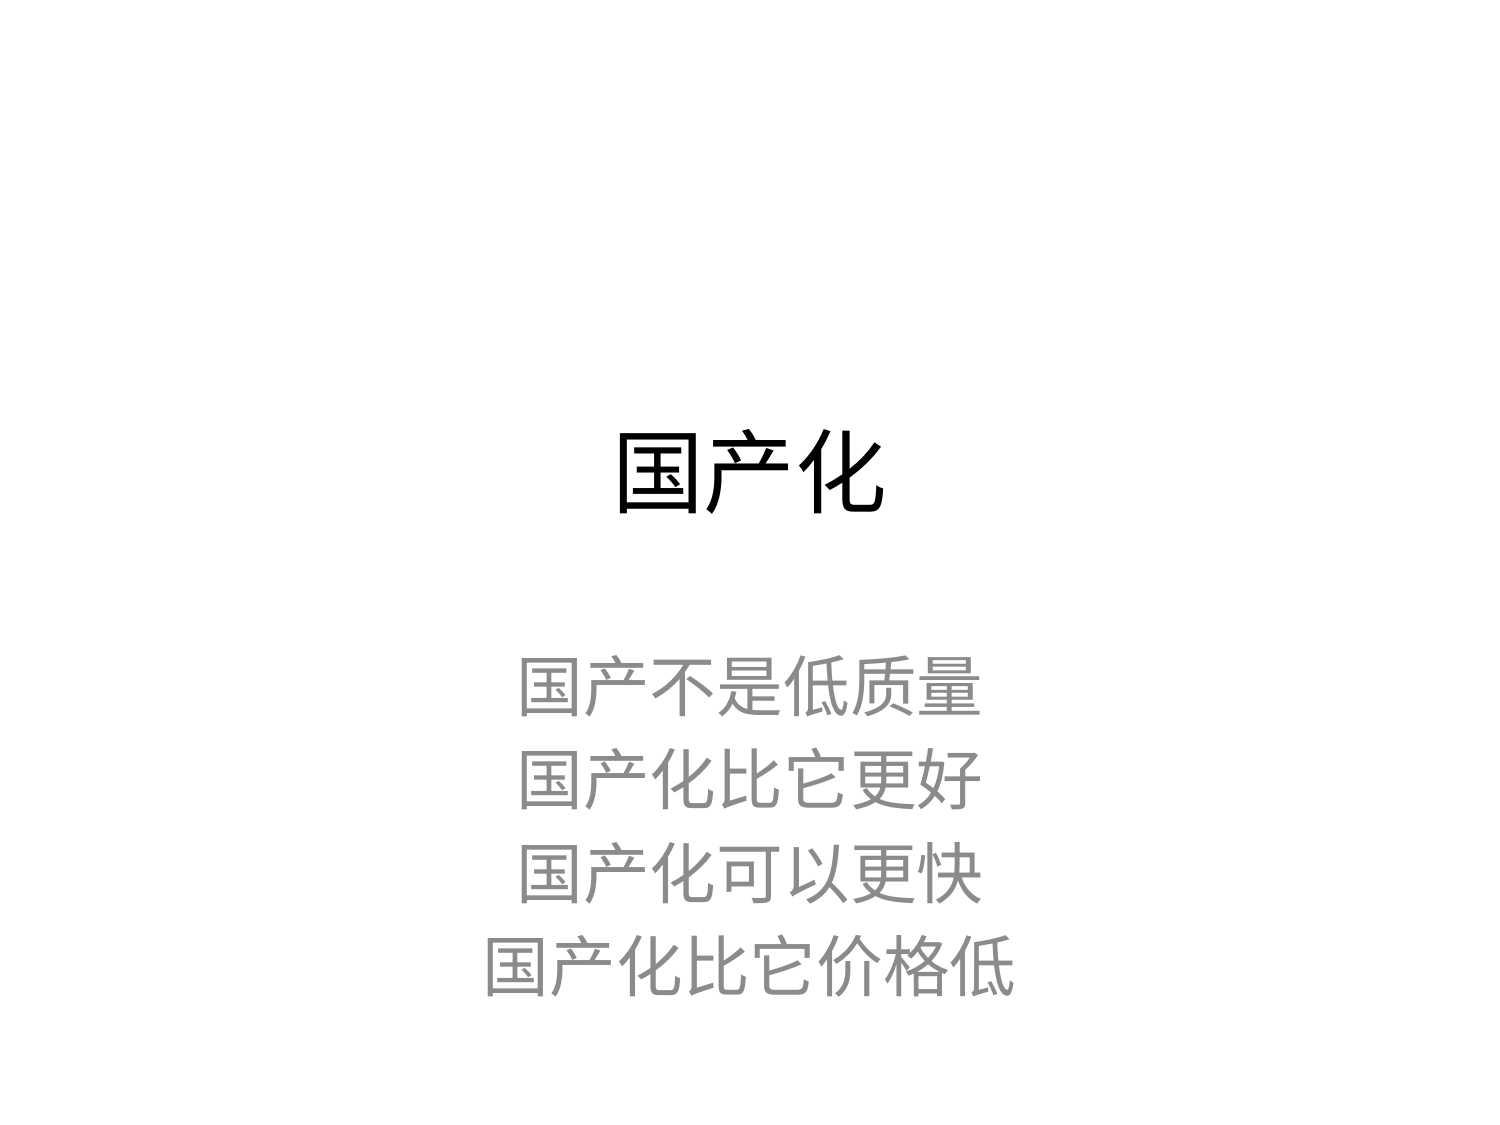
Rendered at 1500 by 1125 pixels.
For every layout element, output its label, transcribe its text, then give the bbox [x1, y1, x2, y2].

title 国产化 [112, 349, 1388, 591]
subtitle 国产不是低质量 国产化比它更好 国产化可以更快 国产化比它价格低 [225, 637, 1275, 925]
